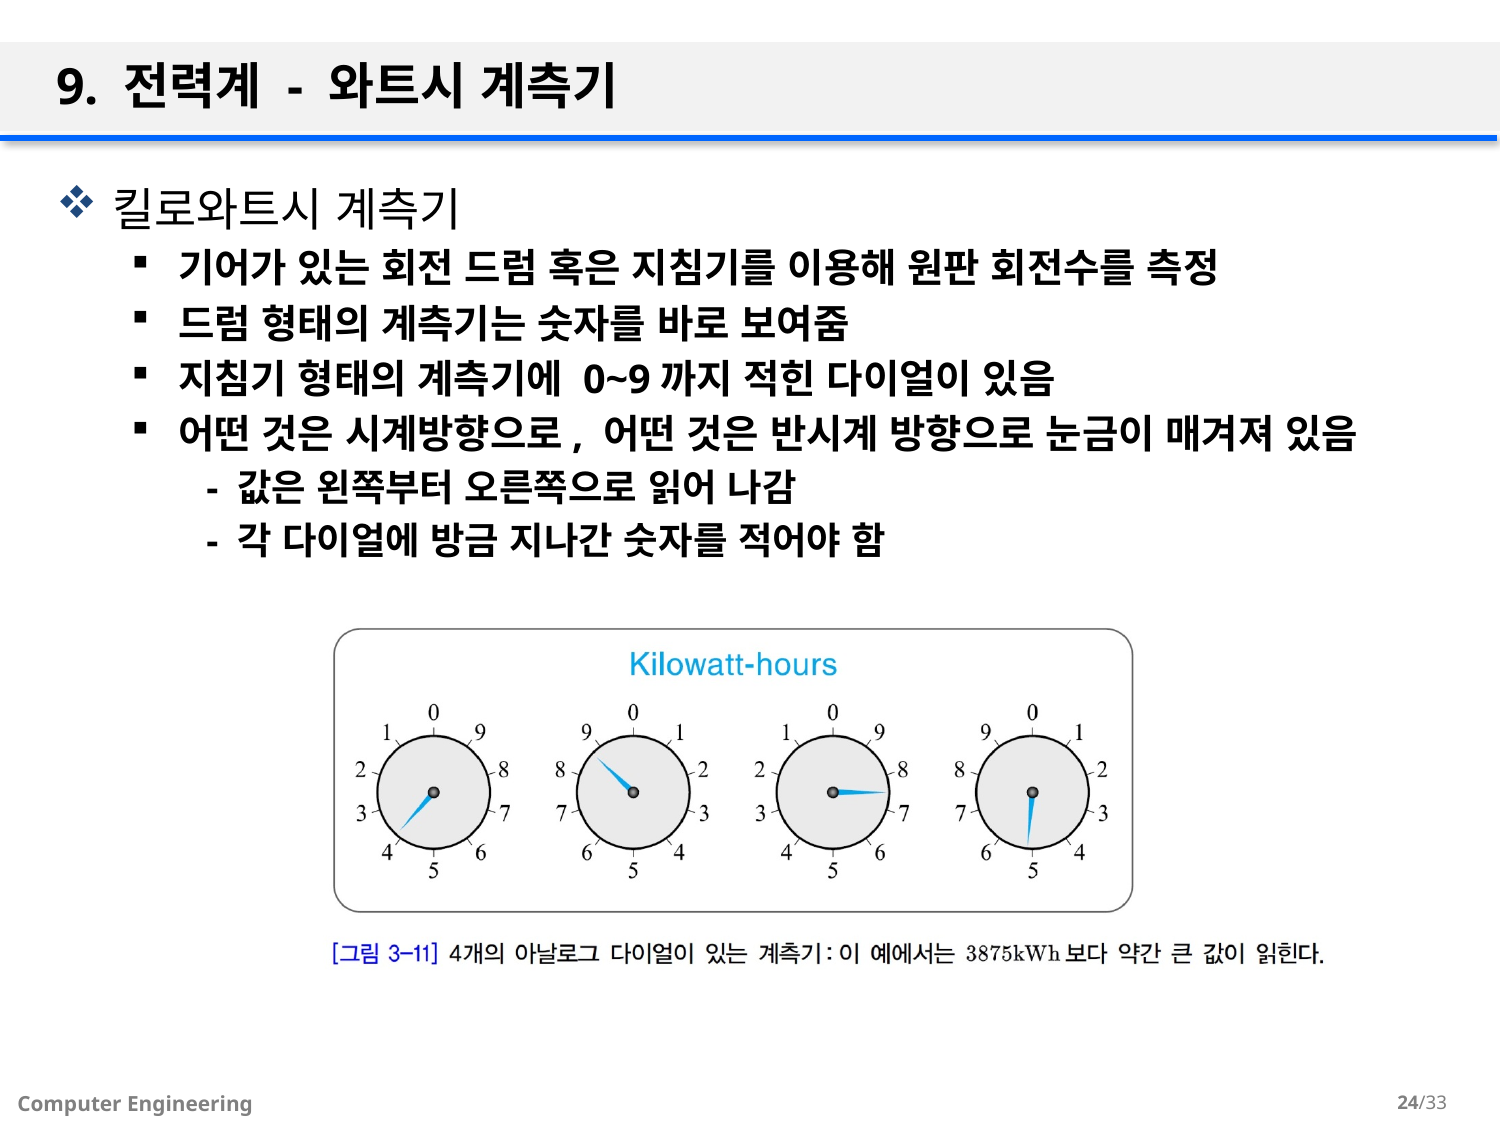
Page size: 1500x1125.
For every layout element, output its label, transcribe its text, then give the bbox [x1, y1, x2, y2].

title 9. 전력계 - 와트시 계측기 [41, 42, 1459, 128]
list 킬로와트시 계측기 기어가 있는 회전 드럼 혹은 지침기를 이용해 원판 회전수를 측정 드럼 형태의 계측기는 숫자를 바로 보여줌 지침기 형태의 계측기에 0~9까지 적힌 다이얼이 있음 어떤 것은 시계방향으로, 어떤 것은 반시계 방향으로 눈금이 매겨져 있음 - 값은 왼쪽부터 오른쪽으로 읽어 나감 - 각 다이얼에 방금 지나간 숫자를 적어야 함 [41, 172, 1426, 1048]
picture [300, 597, 1329, 988]
